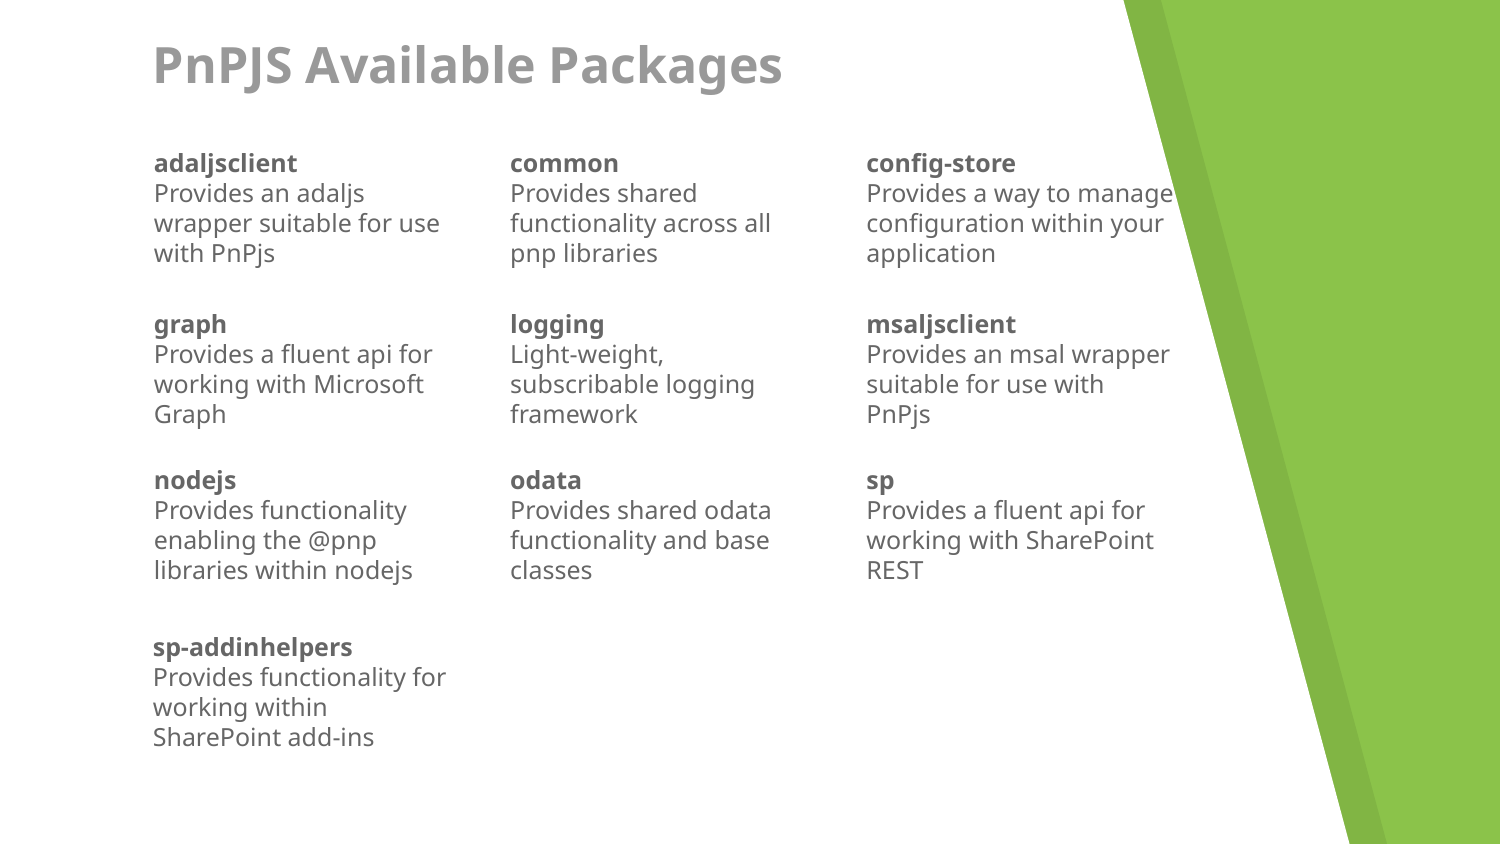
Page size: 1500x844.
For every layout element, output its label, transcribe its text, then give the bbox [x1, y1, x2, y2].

text_box sp-addinhelpers Provides functionality for working within SharePoint add-ins [137, 616, 477, 831]
text_box nodejs Provides functionality enabling the @pnp libraries within nodejs [139, 449, 478, 664]
text_box sp Provides a fluent api for working with SharePoint REST [851, 449, 1191, 664]
title PnPJS Available Packages [137, 41, 926, 109]
list config-store Provides a way to manage configuration within your application [851, 132, 1191, 293]
text_box odata Provides shared odata functionality and base classes [495, 449, 834, 664]
list common Provides shared functionality across all pnp libraries [495, 132, 834, 293]
list adaljsclient Provides an adaljs wrapper suitable for use with PnPjs [139, 132, 478, 293]
list logging Light-weight, subscribable logging framework [495, 293, 834, 449]
list graph Provides a fluent api for working with Microsoft Graph [139, 293, 478, 449]
list msaljsclient Provides an msal wrapper suitable for use with PnPjs [851, 293, 1191, 449]
